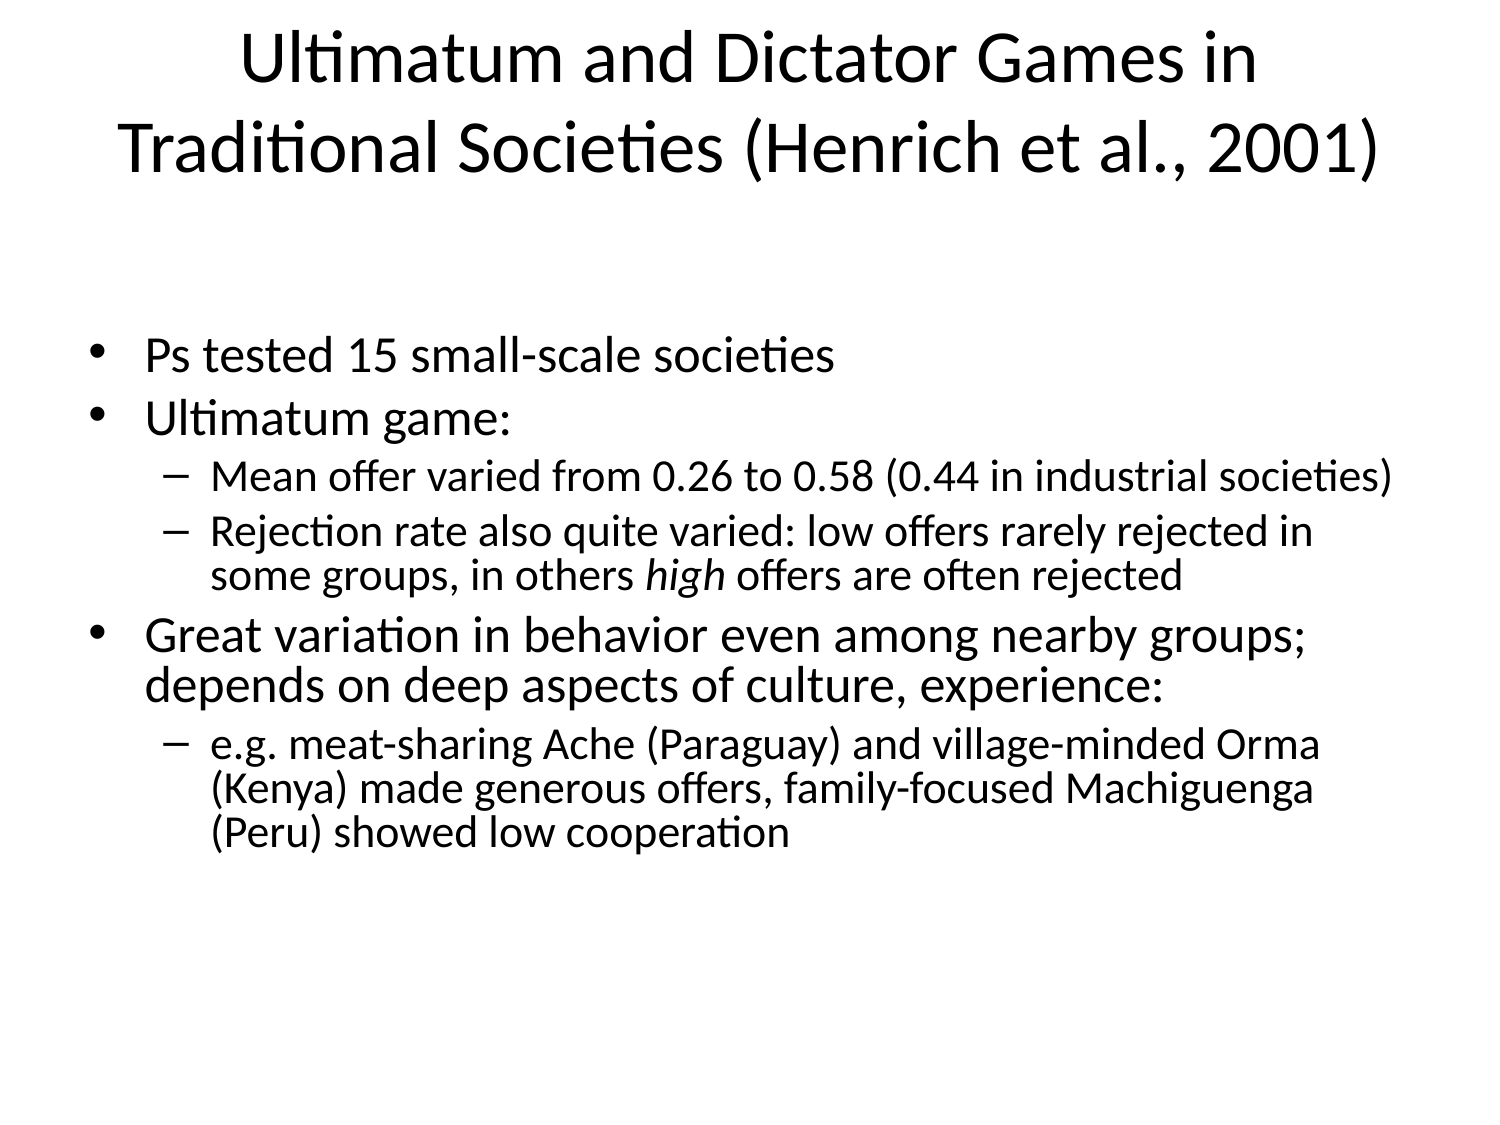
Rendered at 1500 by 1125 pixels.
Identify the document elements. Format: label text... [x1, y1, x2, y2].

list Ps tested 15 small-scale societies Ultimatum game: Mean offer varied from 0.26 to 0.58 (0.44 in industrial societies) Rejection rate also quite varied: low offers rarely rejected in some groups, in others high offers are often rejected Great variation in behavior even among nearby groups; depends on deep aspects of culture, experience: e.g. meat-sharing Ache (Paraguay) and village-minded Orma (Kenya) made generous offers, family-focused Machiguenga (Peru) showed low cooperation [74, 325, 1425, 977]
title Ultimatum and Dictator Games in Traditional Societies (Henrich et al., 2001) [74, 0, 1425, 199]
